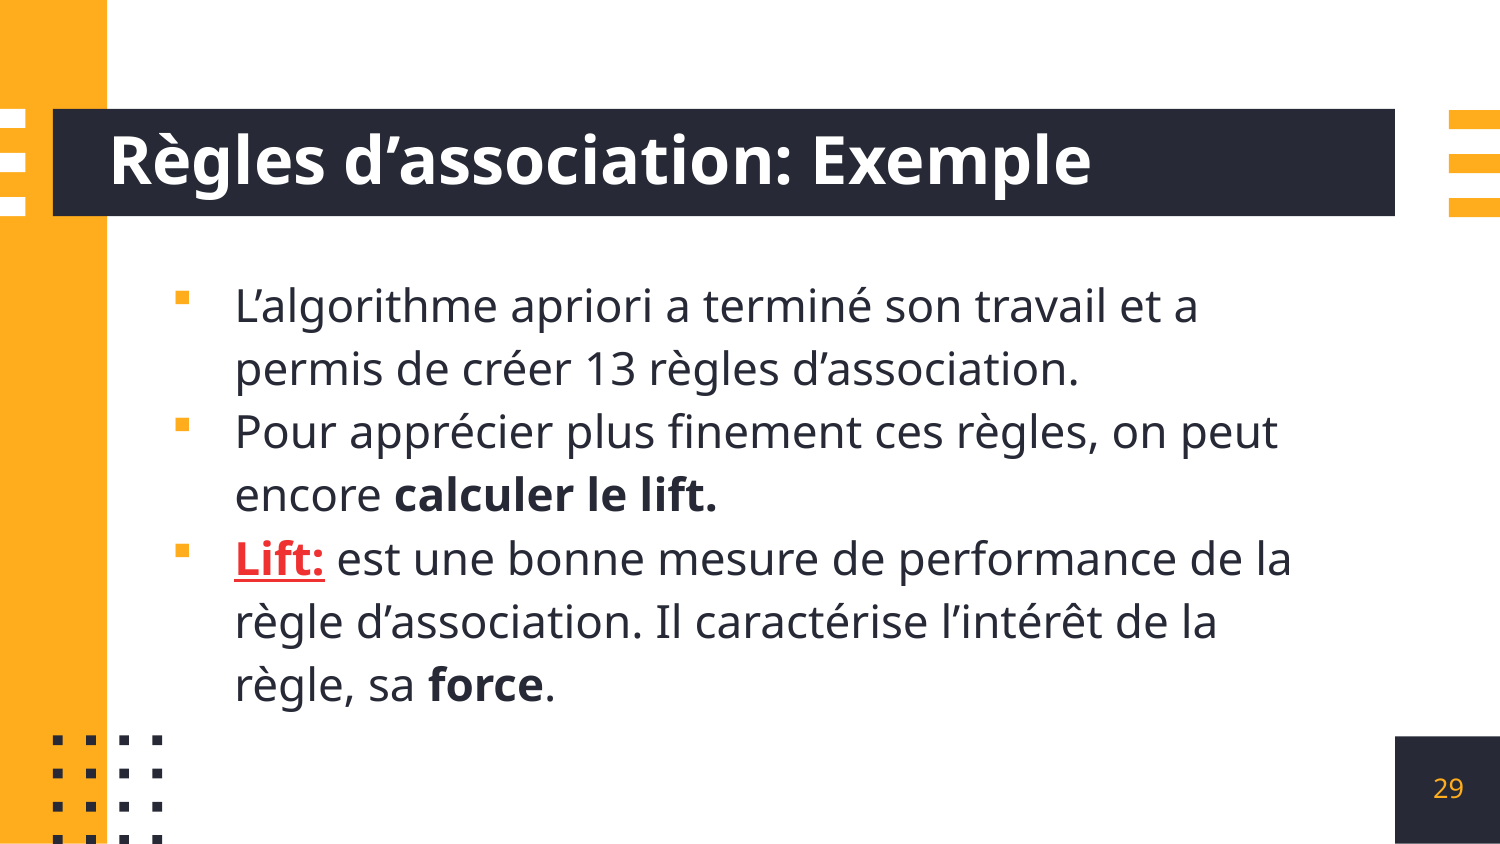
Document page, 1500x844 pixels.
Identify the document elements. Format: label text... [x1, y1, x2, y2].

slide_number 29 [1395, 736, 1500, 844]
title Règles d’association: Exemple [108, 108, 1396, 217]
list L’algorithme apriori a terminé son travail et a permis de créer 13 règles d’association. Pour apprécier plus finement ces règles, on peut encore calculer le lift. Lift: est une bonne mesure de performance de la règle d’association. Il caractérise l’intérêt de la règle, sa force. [159, 268, 1317, 812]
